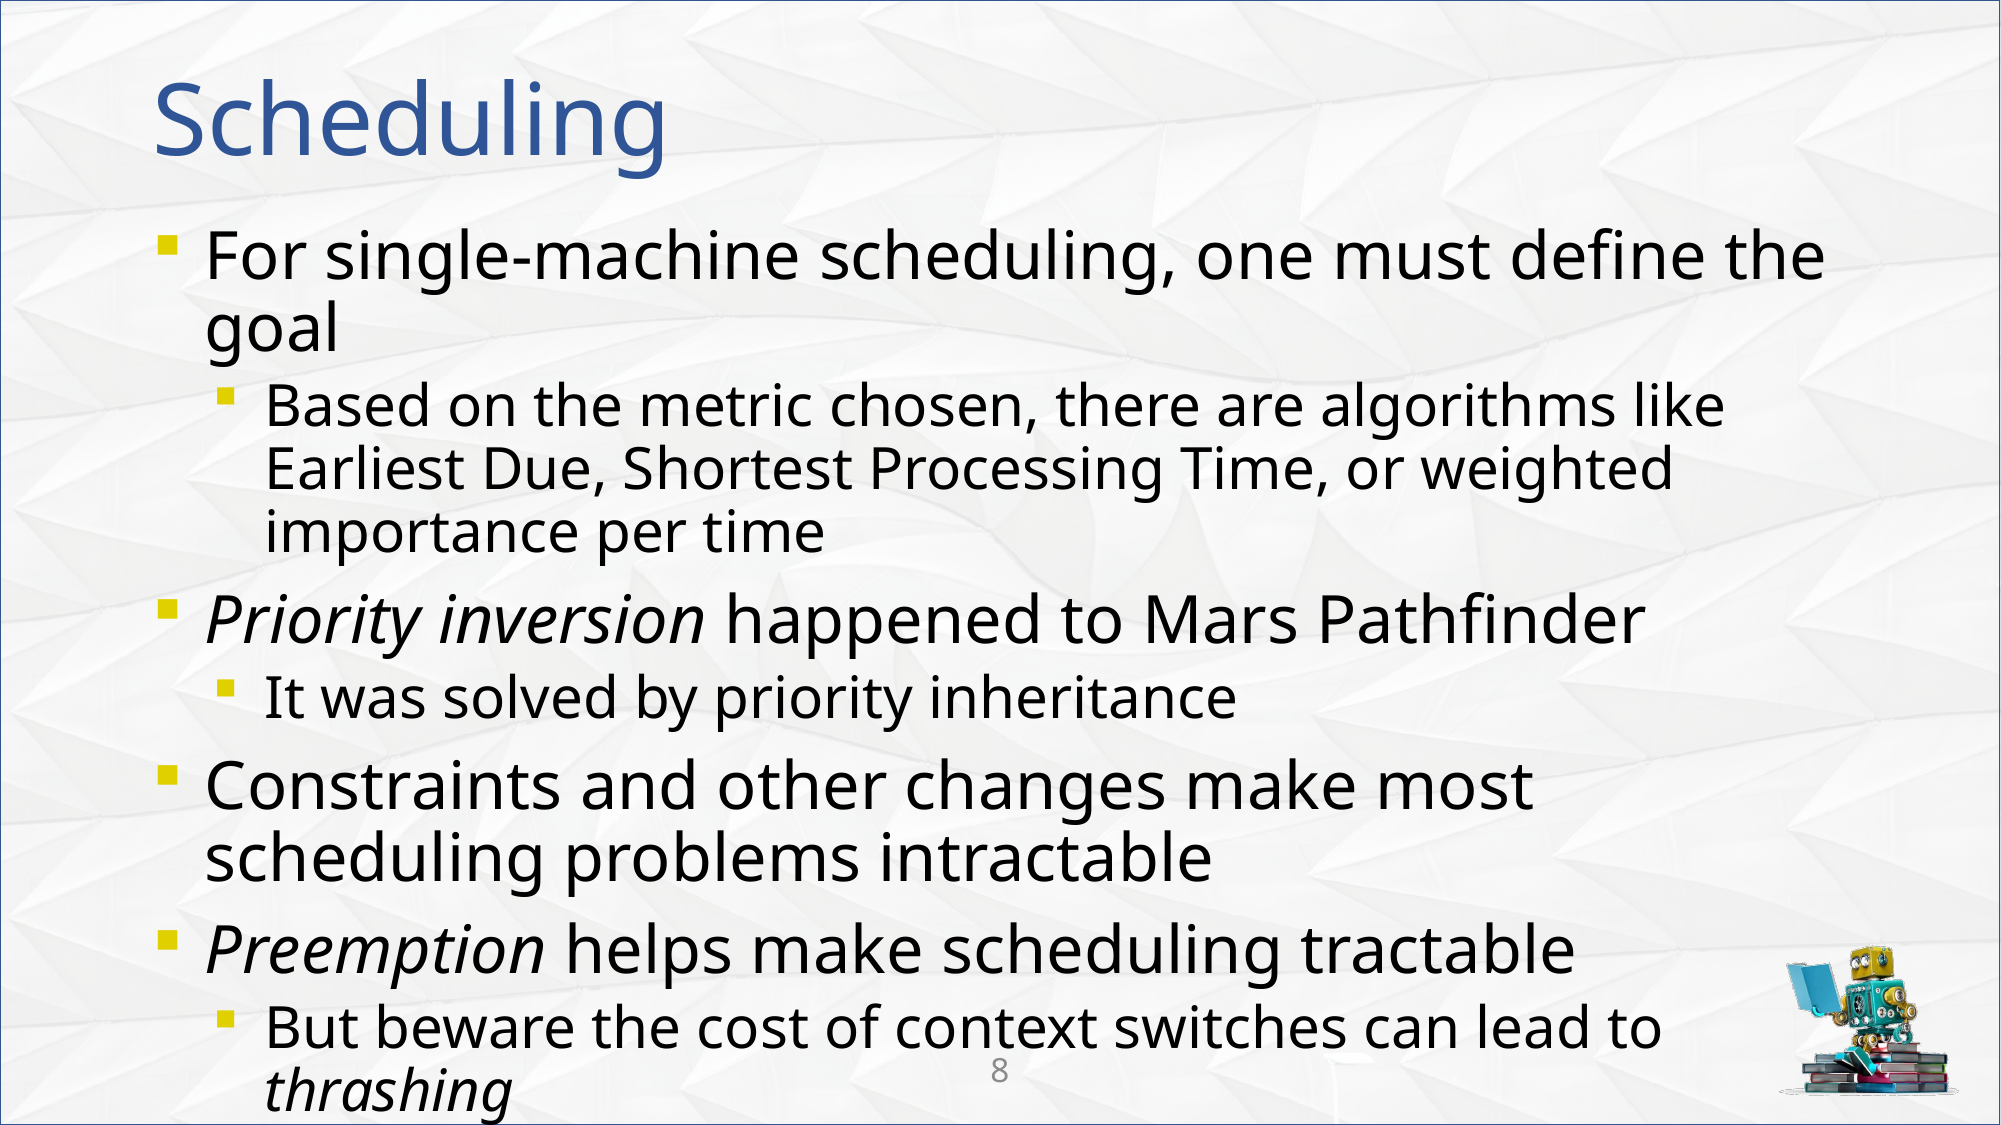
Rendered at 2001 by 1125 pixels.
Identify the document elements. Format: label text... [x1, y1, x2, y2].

title Scheduling [137, 59, 1863, 186]
picture [1716, 932, 2001, 1105]
list For single-machine scheduling, one must define the goal Based on the metric chosen, there are algorithms like Earliest Due, Shortest Processing Time, or weighted importance per time Priority inversion happened to Mars Pathfinder It was solved by priority inheritance Constraints and other changes make most scheduling problems intractable Preemption helps make scheduling tractable But beware the cost of context switches can lead to thrashing Interrupt coalescing can help avoid thrashing [137, 214, 1863, 1014]
slide_number 8 [662, 1041, 1338, 1102]
